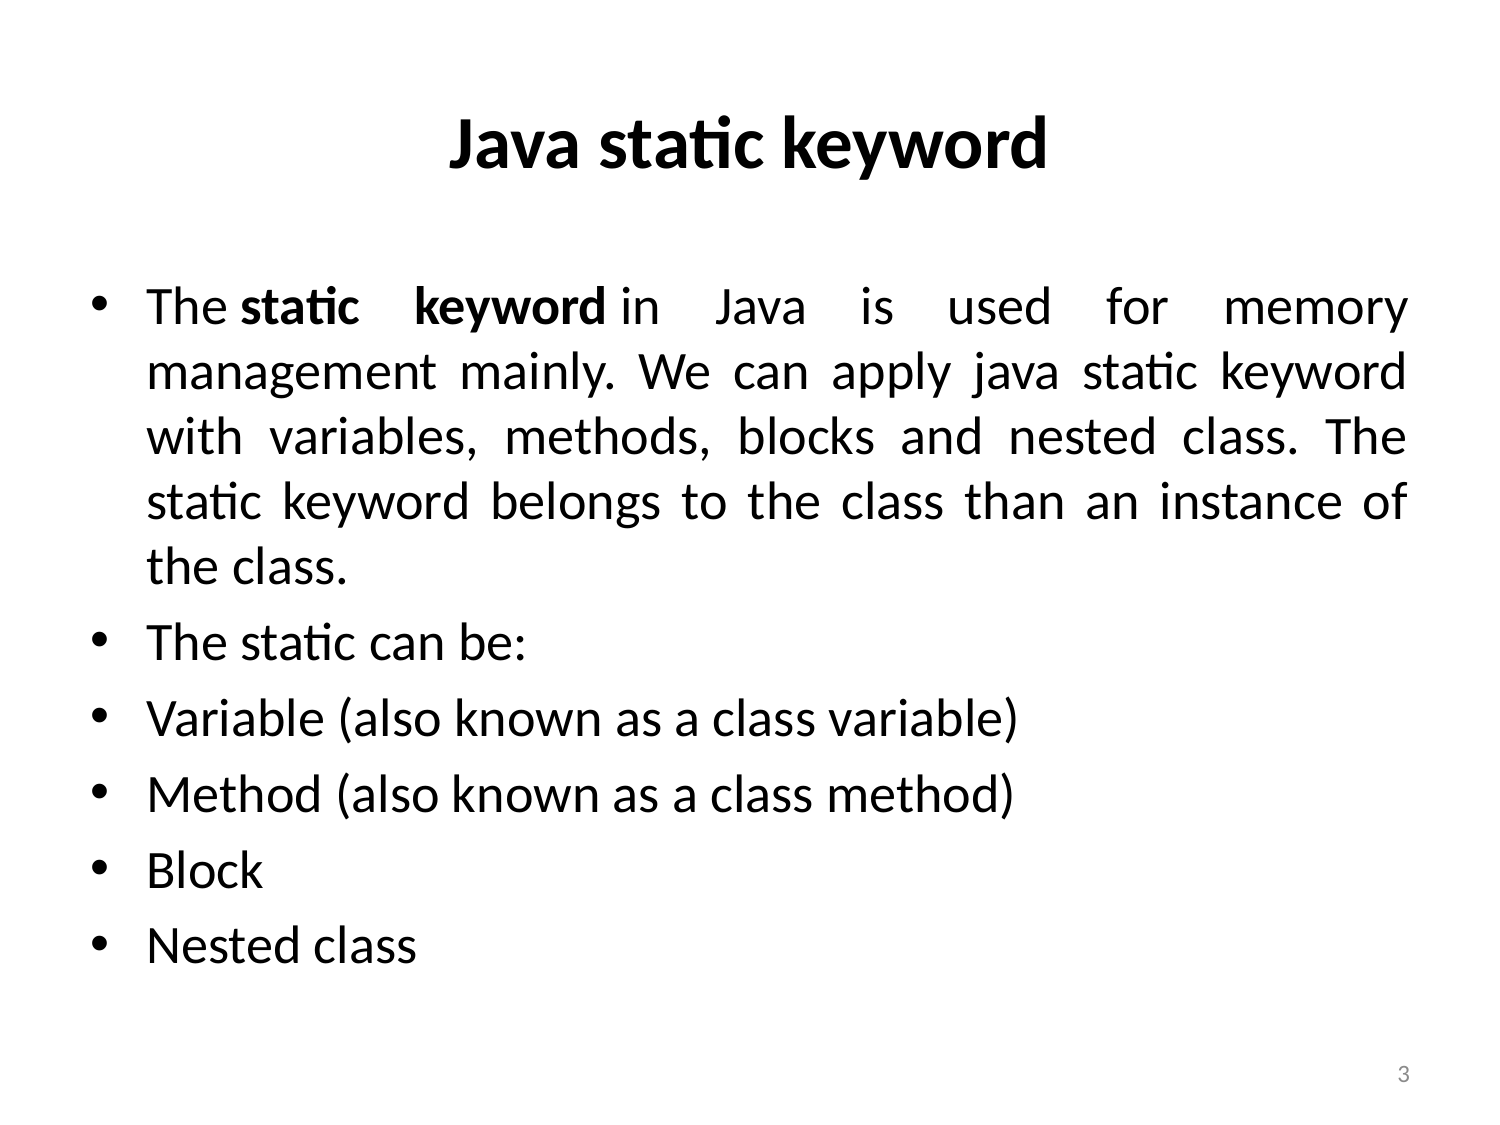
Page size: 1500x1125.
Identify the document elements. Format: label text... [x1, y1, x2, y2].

title Java static keyword [75, 45, 1425, 233]
slide_number 3 [1074, 1042, 1425, 1103]
list The static keyword in Java is used for memory management mainly. We can apply java static keyword with variables, methods, blocks and nested class. The static keyword belongs to the class than an instance of the class. The static can be: Variable (also known as a class variable) Method (also known as a class method) Block Nested class [75, 262, 1425, 1005]
